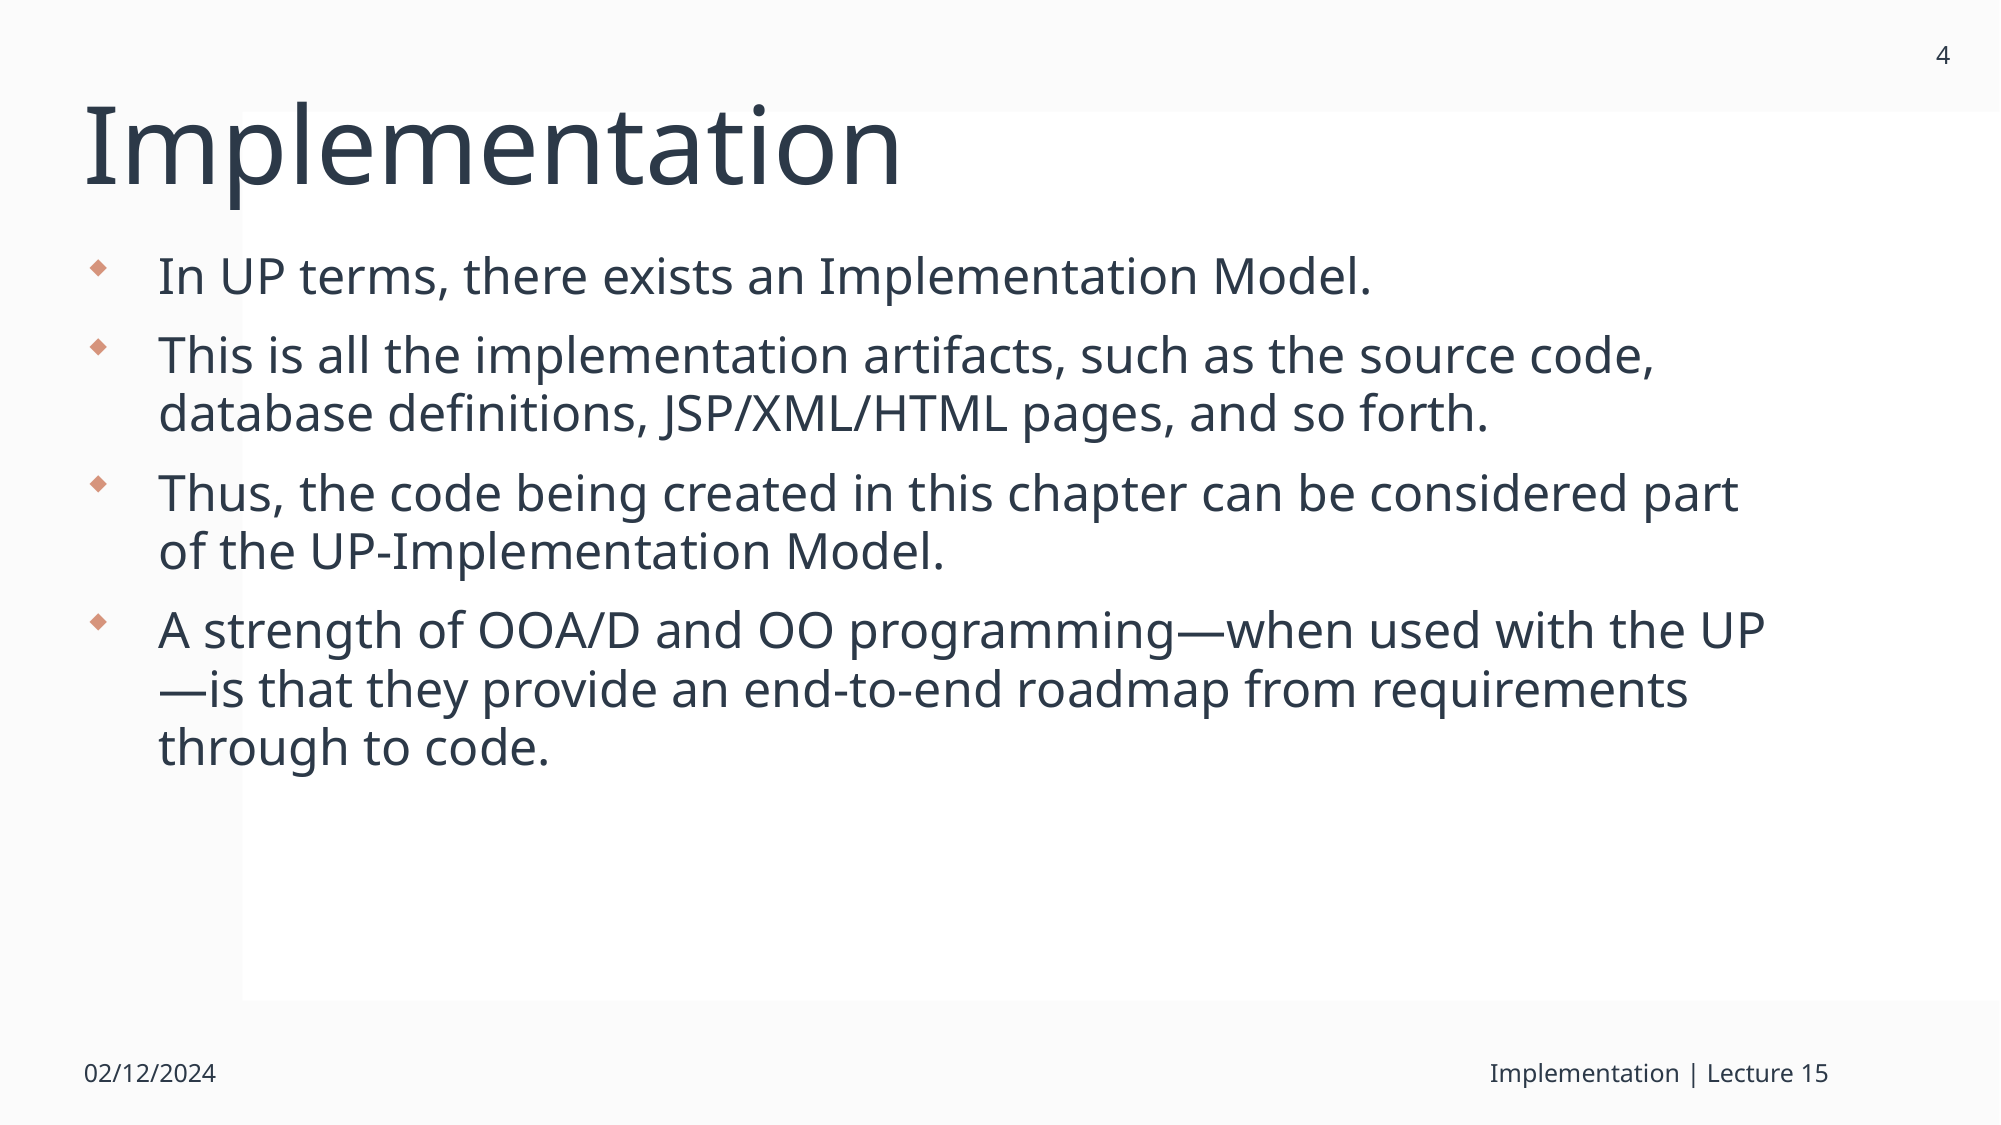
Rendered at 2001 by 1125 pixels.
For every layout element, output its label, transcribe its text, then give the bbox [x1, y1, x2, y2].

slide_number 4 [1886, 0, 2000, 113]
title Implementation [68, 59, 1799, 238]
list In UP terms, there exists an Implementation Model. This is all the implementation artifacts, such as the source code, database definitions, JSP/XML/HTML pages, and so forth. Thus, the code being created in this chapter can be considered part of the UP-Implementation Model. A strength of OOA/D and OO programming—when used with the UP—is that they provide an end-to-end roadmap from requirements through to code. [68, 238, 1799, 1038]
footer Implementation | Lecture 15 [618, 1020, 1845, 1125]
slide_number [68, 1020, 519, 1125]
